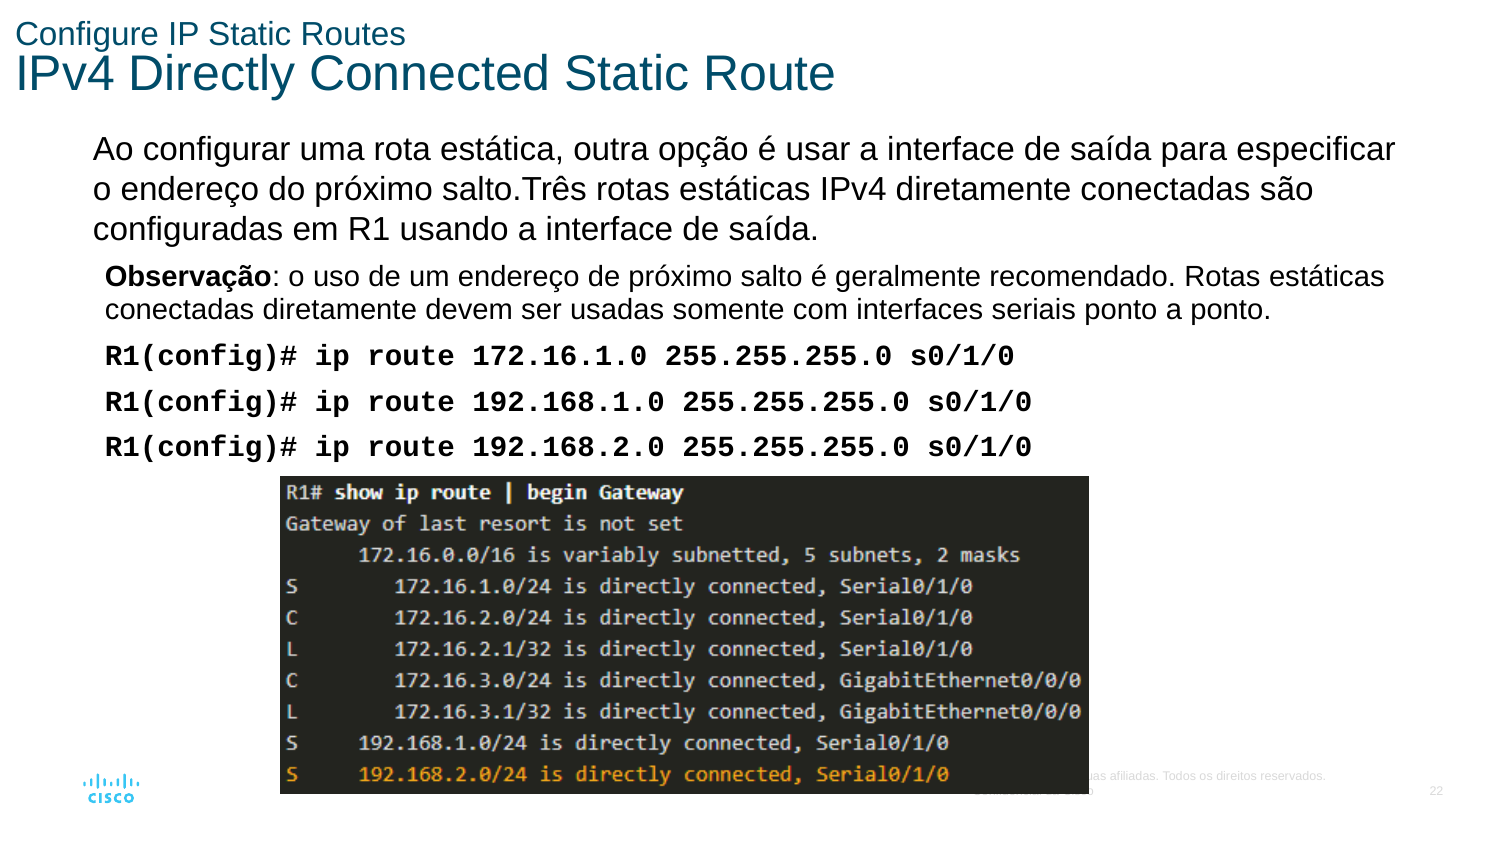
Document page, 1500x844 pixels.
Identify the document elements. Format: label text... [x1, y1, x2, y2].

picture [280, 475, 1089, 794]
list Ao configurar uma rota estática, outra opção é usar a interface de saída para especificar o endereço do próximo salto.Três rotas estáticas IPv4 diretamente conectadas são configuradas em R1 usando a interface de saída. Observação: o uso de um endereço de próximo salto é geralmente recomendado. Rotas estáticas conectadas diretamente devem ser usadas somente com interfaces seriais ponto a ponto. R1(config)# ip route 172.16.1.0 255.255.255.0 s0/1/0 R1(config)# ip route 192.168.1.0 255.255.255.0 s0/1/0 R1(config)# ip route 192.168.2.0 255.255.255.0 s0/1/0 [77, 120, 1437, 477]
title Configure IP Static Routes IPv4 Directly Connected Static Route [0, 0, 1369, 121]
